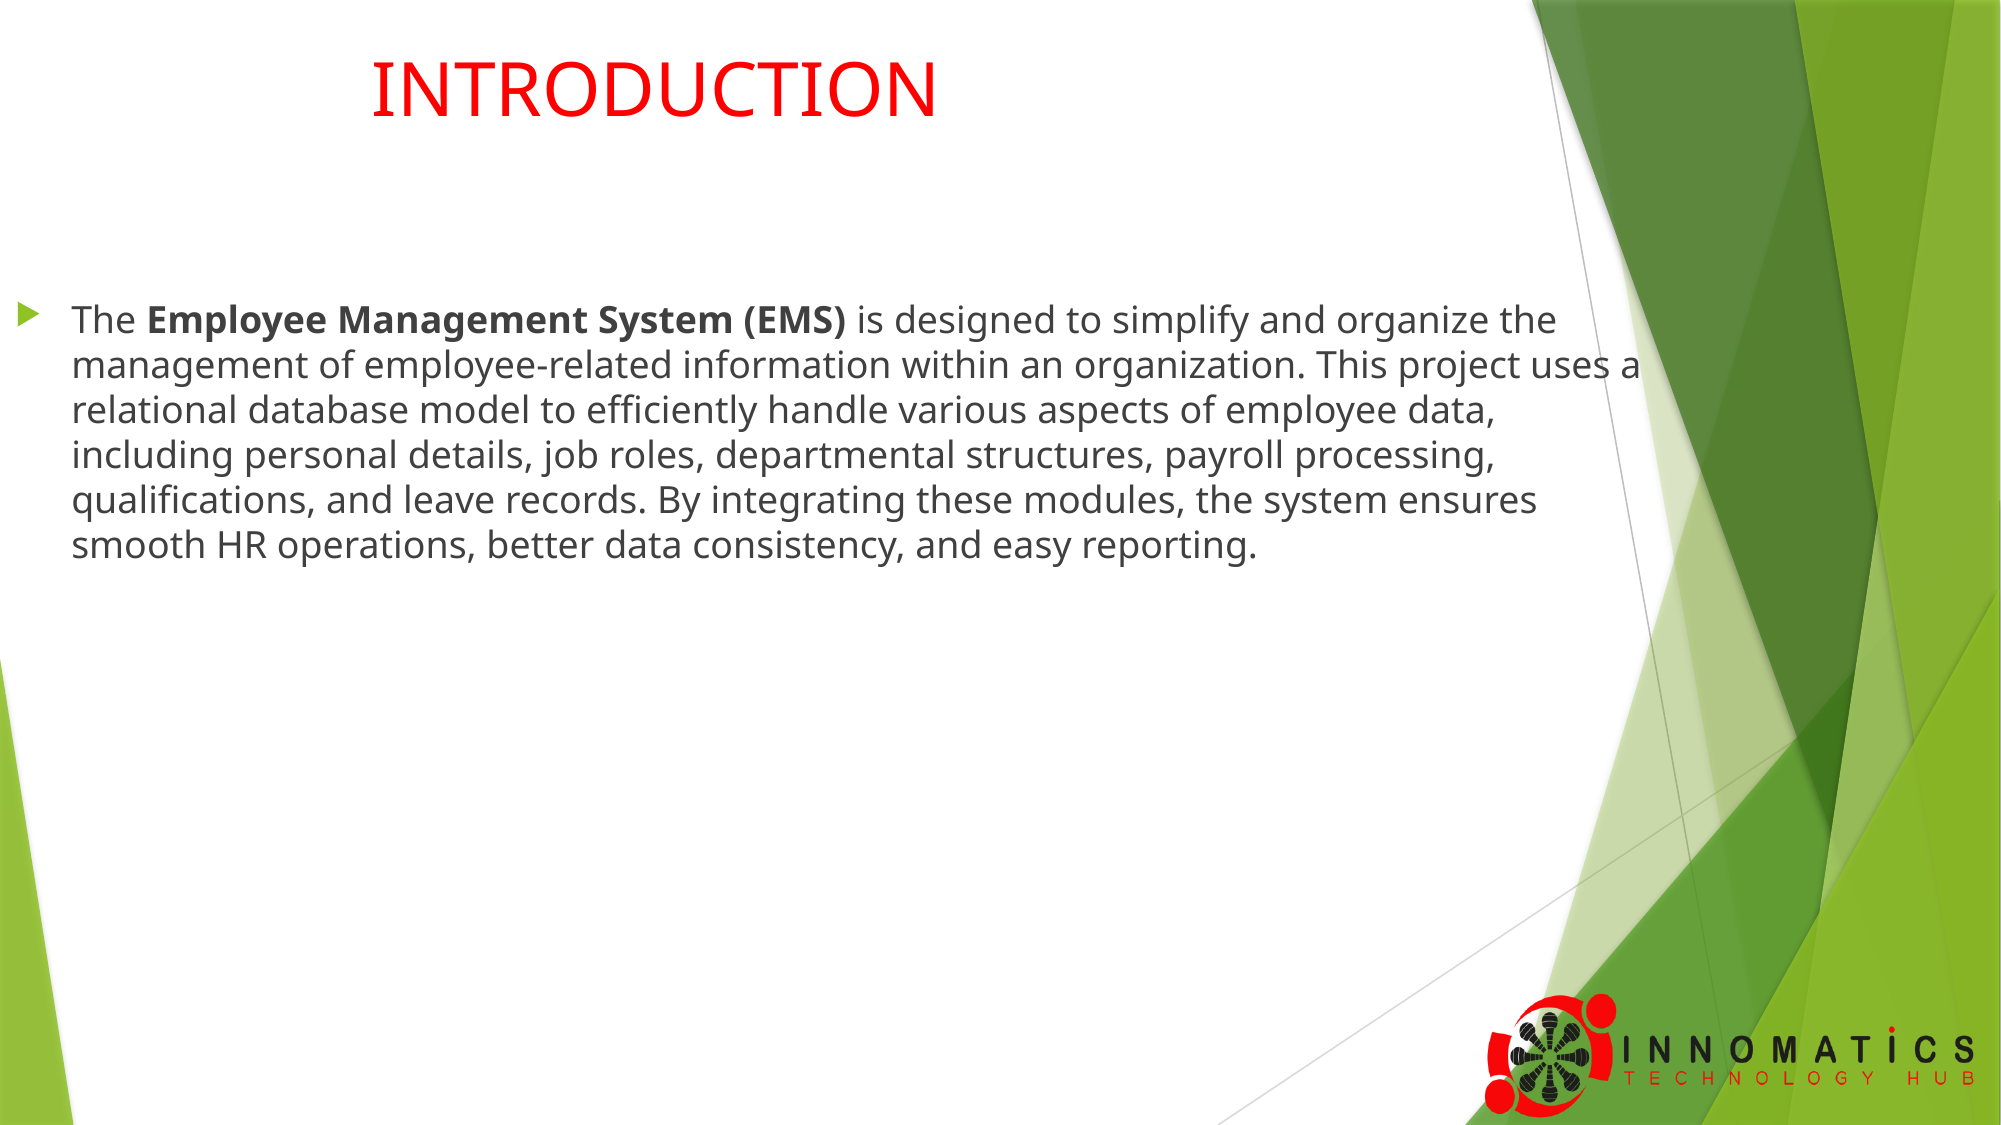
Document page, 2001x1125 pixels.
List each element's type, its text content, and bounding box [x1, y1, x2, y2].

title INTRODUCTION [356, 33, 2000, 227]
list The Employee Management System (EMS) is designed to simplify and organize the management of employee-related information within an organization. This project uses a relational database model to efficiently handle various aspects of employee data, including personal details, job roles, departmental structures, payroll processing, qualifications, and leave records. By integrating these modules, the system ensures smooth HR operations, better data consistency, and easy reporting. [0, 288, 1677, 983]
picture [1474, 981, 1978, 1125]
